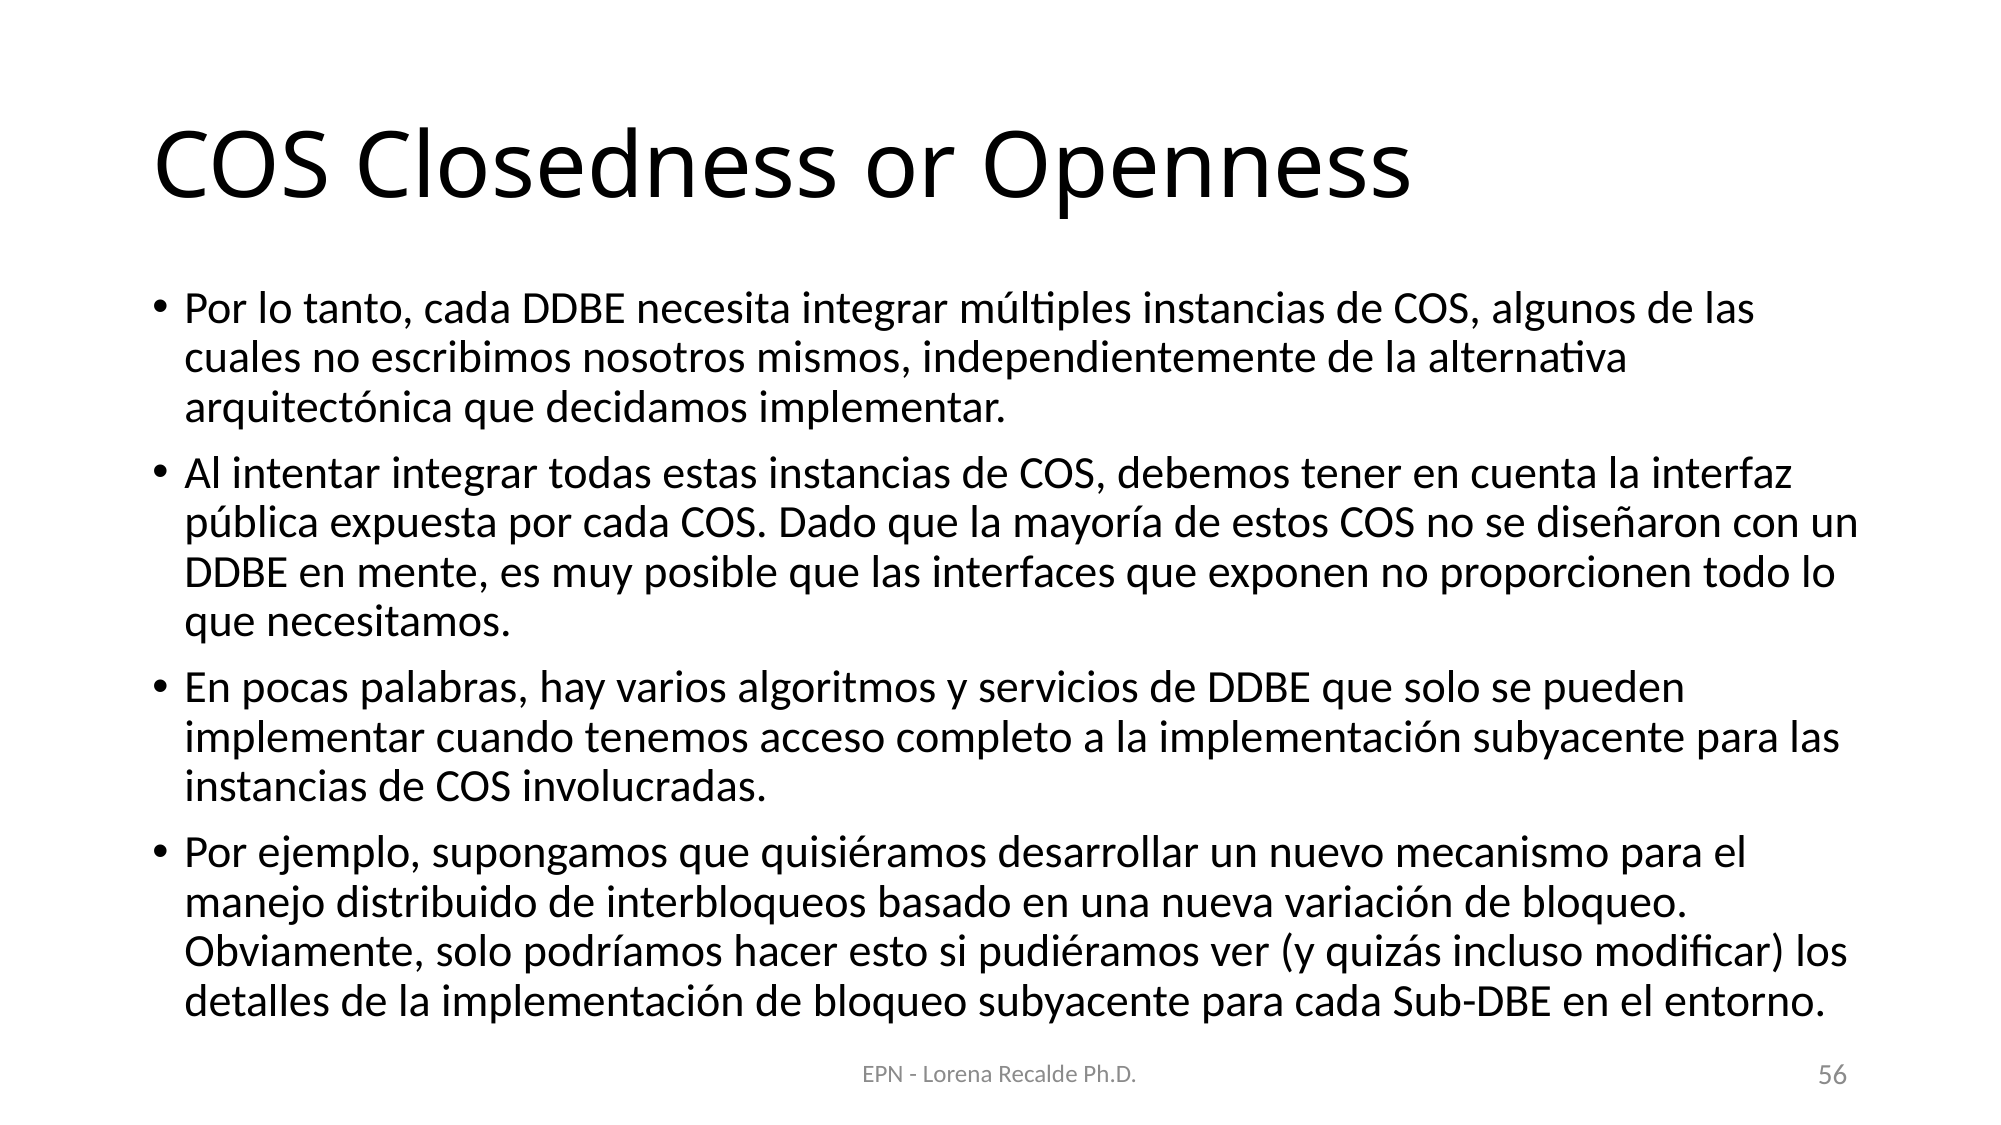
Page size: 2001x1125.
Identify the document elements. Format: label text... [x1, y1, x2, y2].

title COS Closedness or Openness [137, 59, 1863, 276]
footer EPN - Lorena Recalde Ph.D. [662, 1042, 1338, 1103]
list Por lo tanto, cada DDBE necesita integrar múltiples instancias de COS, algunos de las cuales no escribimos nosotros mismos, independientemente de la alternativa arquitectónica que decidamos implementar. Al intentar integrar todas estas instancias de COS, debemos tener en cuenta la interfaz pública expuesta por cada COS. Dado que la mayoría de estos COS no se diseñaron con un DDBE en mente, es muy posible que las interfaces que exponen no proporcionen todo lo que necesitamos. En pocas palabras, hay varios algoritmos y servicios de DDBE que solo se pueden implementar cuando tenemos acceso completo a la implementación subyacente para las instancias de COS involucradas. Por ejemplo, supongamos que quisiéramos desarrollar un nuevo mecanismo para el manejo distribuido de interbloqueos basado en una nueva variación de bloqueo. Obviamente, solo podríamos hacer esto si pudiéramos ver (y quizás incluso modificar) los detalles de la implementación de bloqueo subyacente para cada Sub-DBE en el entorno. [137, 276, 1896, 1043]
slide_number 56 [1412, 1042, 1863, 1103]
